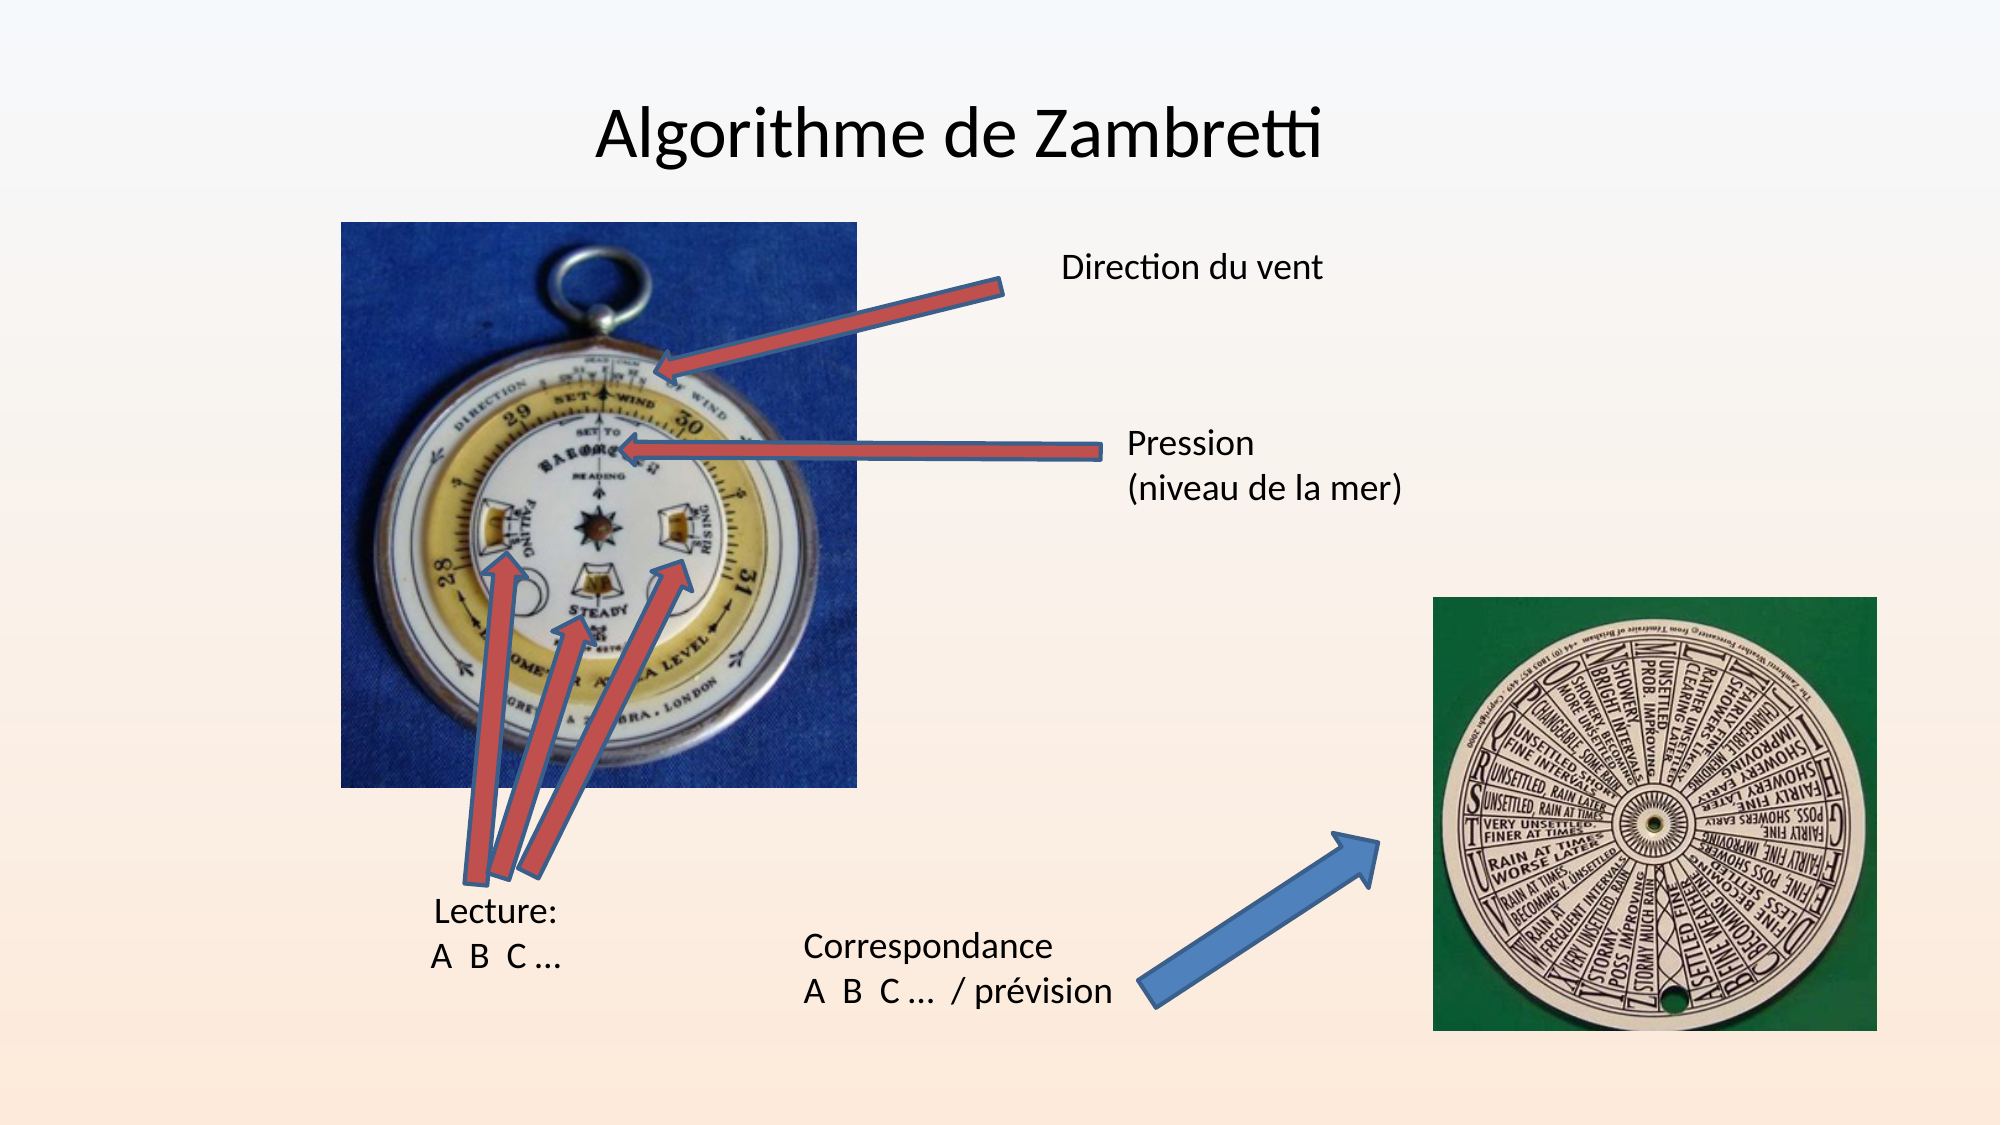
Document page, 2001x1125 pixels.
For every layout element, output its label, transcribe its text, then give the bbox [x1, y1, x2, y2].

text_box [516, 796, 582, 881]
text_box [862, 276, 1005, 332]
text_box [485, 796, 538, 878]
text_box Algorithme de Zambretti [285, 76, 1635, 180]
text_box [1236, 830, 1381, 921]
picture [1433, 597, 1878, 1032]
text_box [462, 796, 498, 878]
picture [341, 222, 857, 788]
text_box Direction du vent [1046, 234, 1339, 295]
text_box Lecture: A B C … [238, 878, 754, 984]
text_box Pression (niveau de la mer) [1112, 410, 1418, 515]
text_box [862, 440, 1103, 462]
text_box Correspondance A B C … / prévision [788, 913, 1293, 1019]
